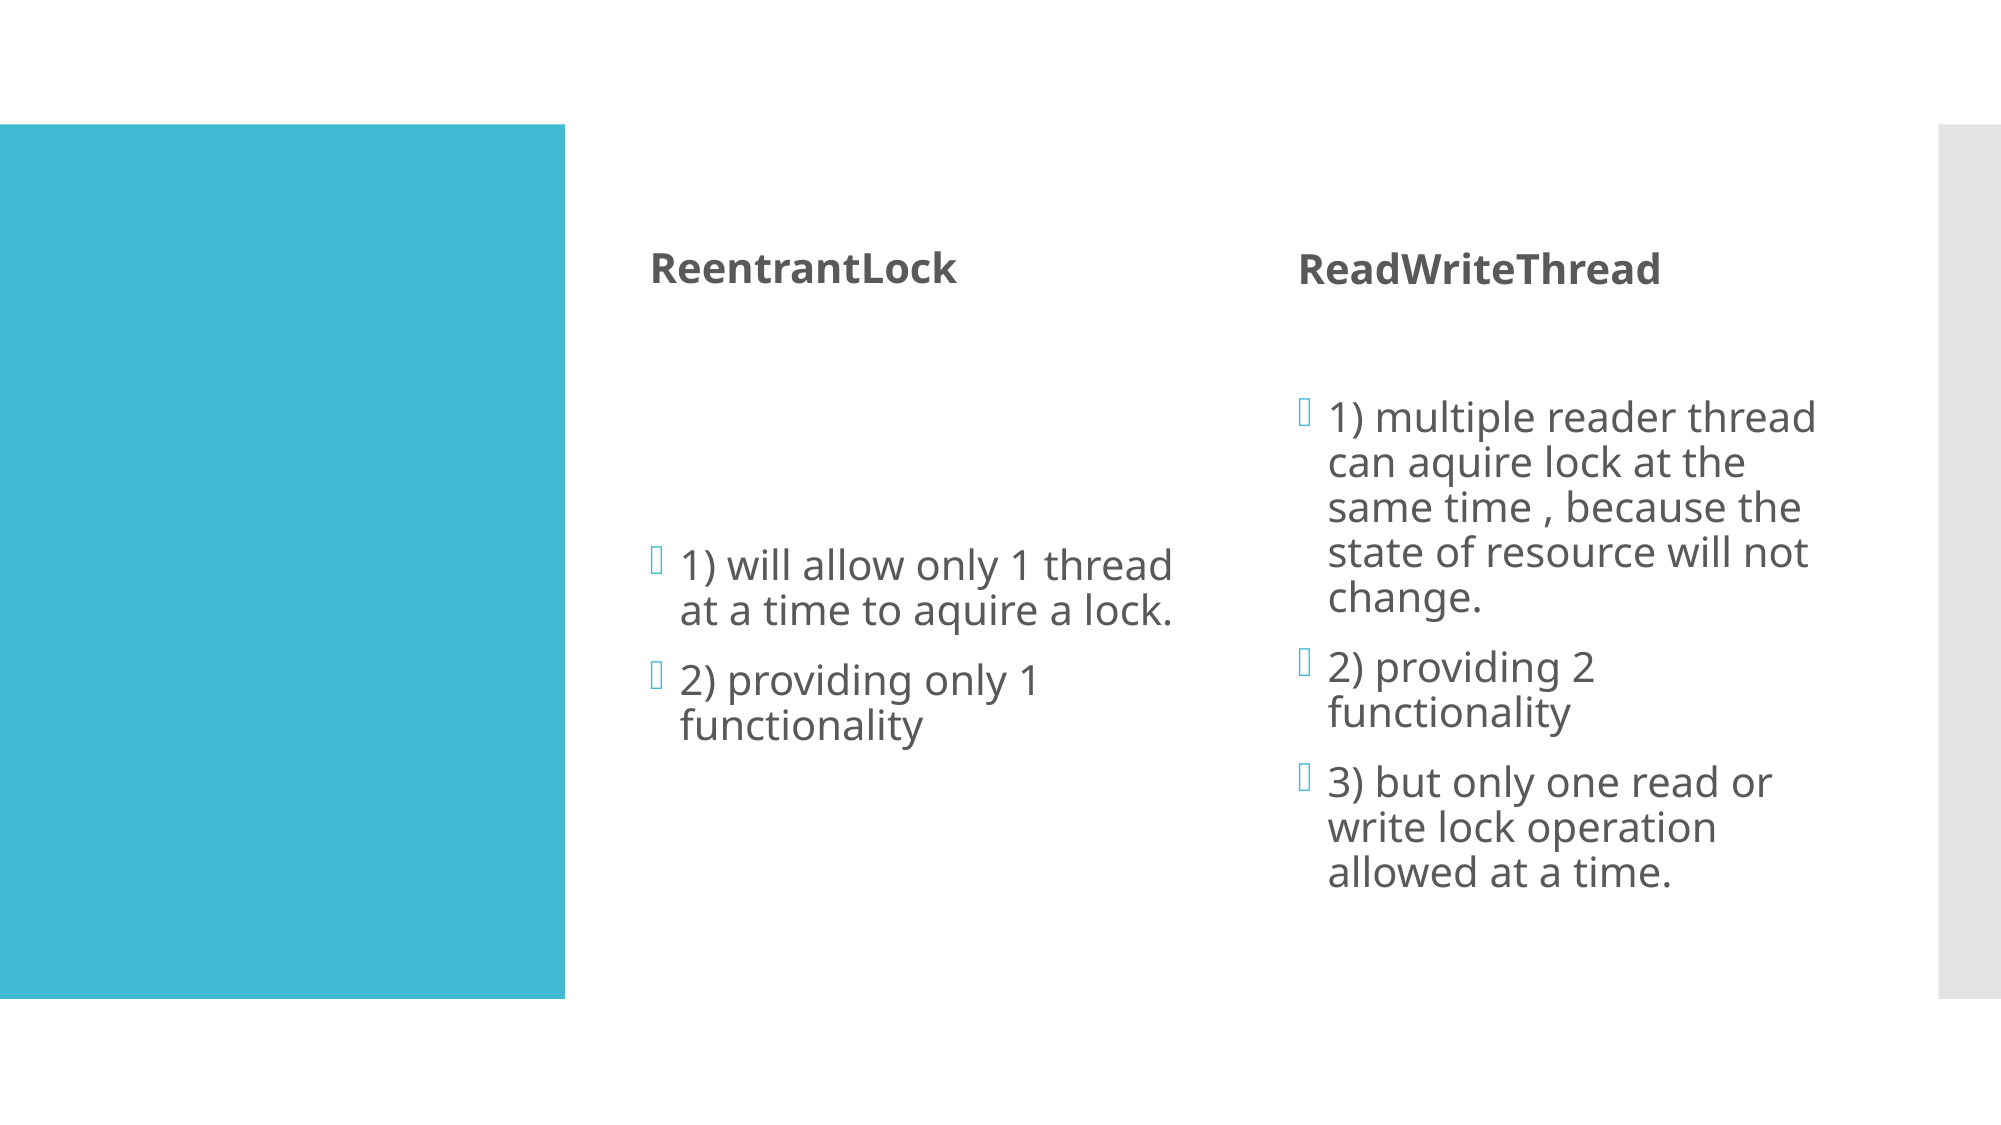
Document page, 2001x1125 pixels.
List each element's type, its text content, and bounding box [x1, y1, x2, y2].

list 1) will allow only 1 thread at a time to aquire a lock. 2) providing only 1 functionality [634, 316, 1205, 977]
list ReentrantLock [634, 167, 1205, 301]
list 1) multiple reader thread can aquire lock at the same time , because the state of resource will not change. 2) providing 2 functionality 3) but only one read or write lock operation allowed at a time. [1282, 316, 1853, 977]
list ReadWriteThread [1282, 167, 1853, 302]
